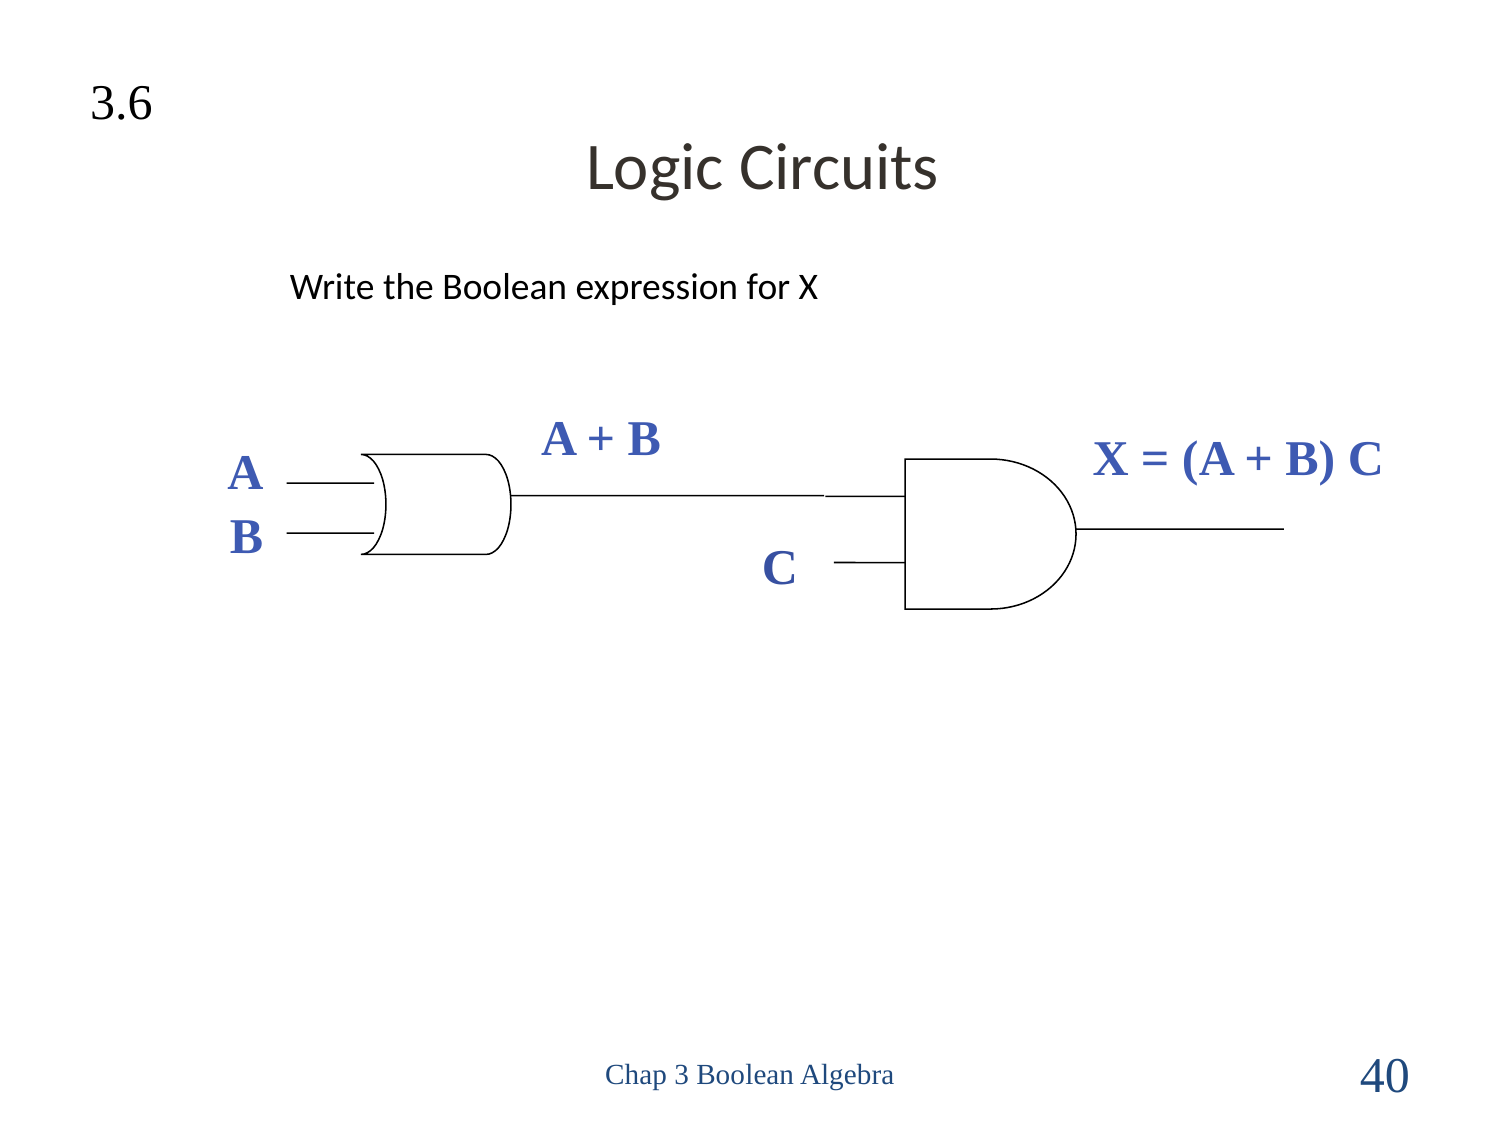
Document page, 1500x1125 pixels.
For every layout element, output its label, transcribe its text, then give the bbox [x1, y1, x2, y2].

text_box Write the Boolean expression for X [274, 254, 834, 315]
footer Chap 3 Boolean Algebra [512, 1042, 988, 1103]
text_box [360, 454, 511, 555]
text_box A [212, 432, 279, 507]
text_box C [747, 526, 813, 602]
text_box X = (A + B) C [1077, 418, 1399, 494]
text_box B [215, 495, 279, 571]
text_box [905, 459, 1077, 610]
slide_number 40 [1074, 1042, 1425, 1103]
title Logic Circuits [491, 112, 1034, 213]
text_box 3.6 [75, 62, 168, 138]
text_box A + B [526, 398, 677, 474]
